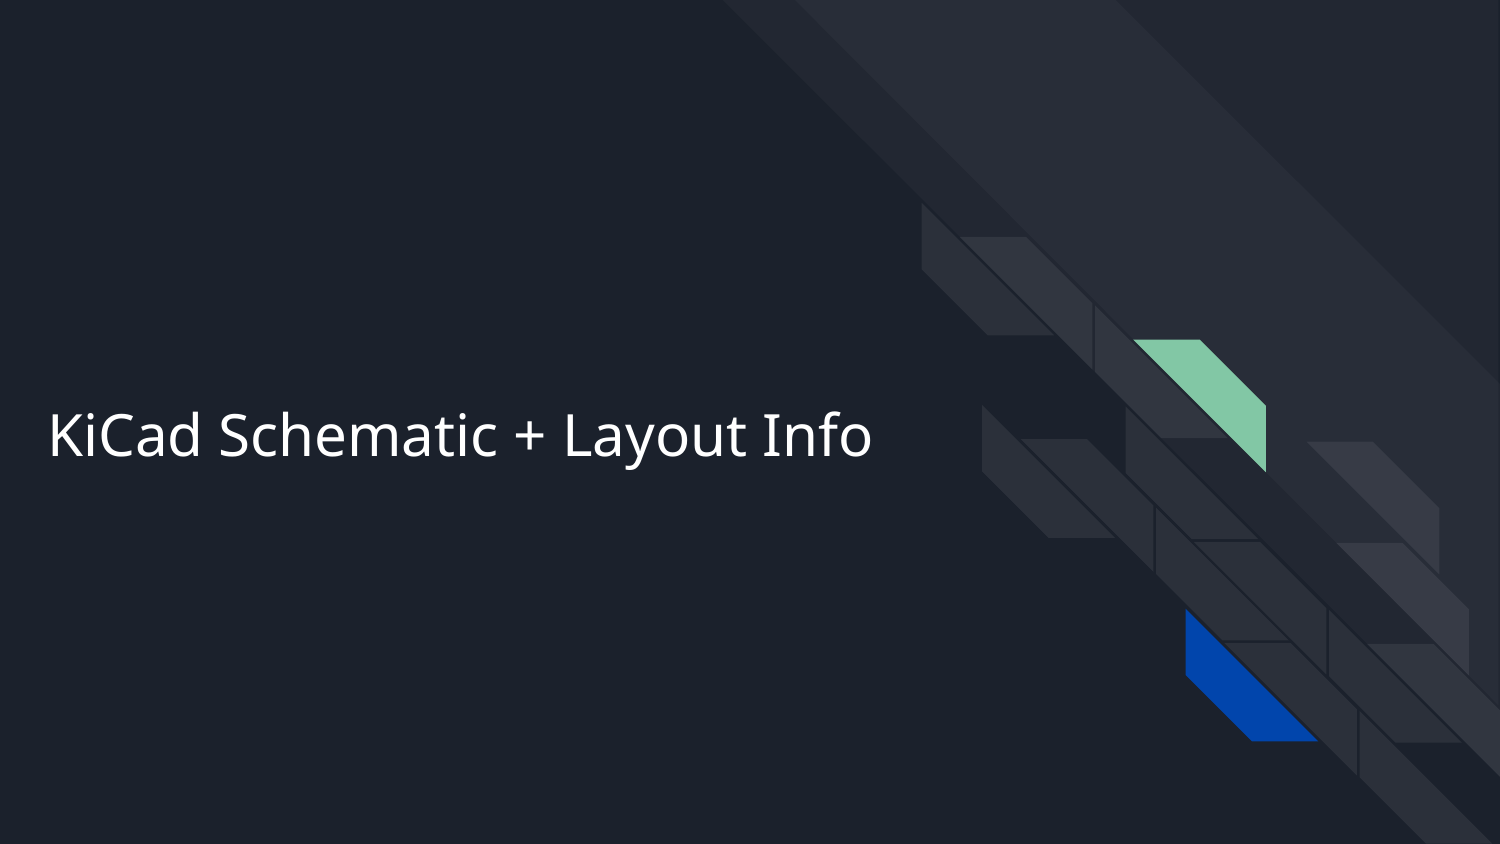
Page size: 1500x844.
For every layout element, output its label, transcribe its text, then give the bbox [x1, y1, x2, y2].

title KiCad Schematic + Layout Info [32, 339, 964, 528]
